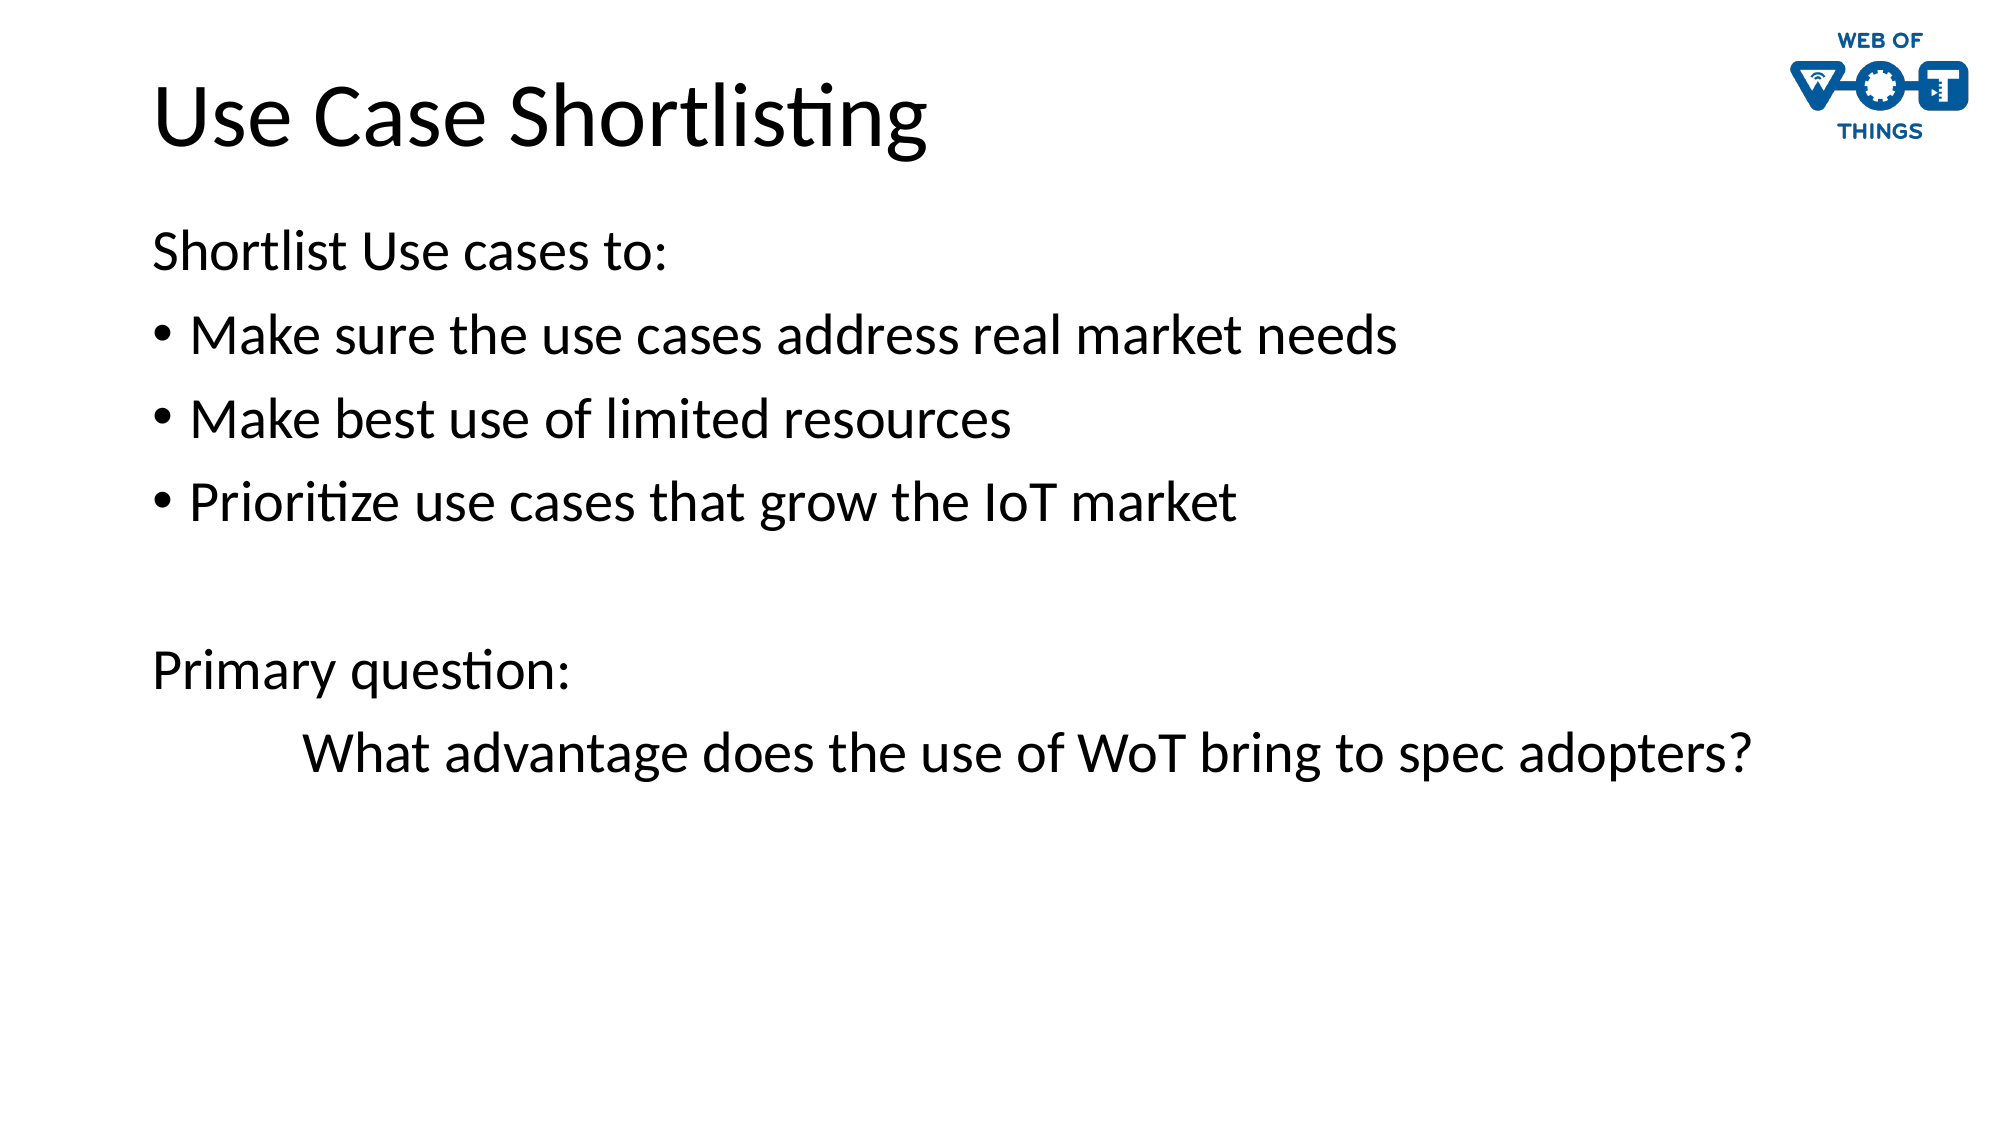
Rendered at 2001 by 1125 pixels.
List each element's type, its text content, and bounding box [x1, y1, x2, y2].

title Use Case Shortlisting [137, 59, 1863, 212]
picture [1773, 22, 1985, 149]
list Shortlist Use cases to: Make sure the use cases address real market needs Make best use of limited resources Prioritize use cases that grow the IoT market Primary question: What advantage does the use of WoT bring to spec adopters? [137, 212, 1863, 1014]
